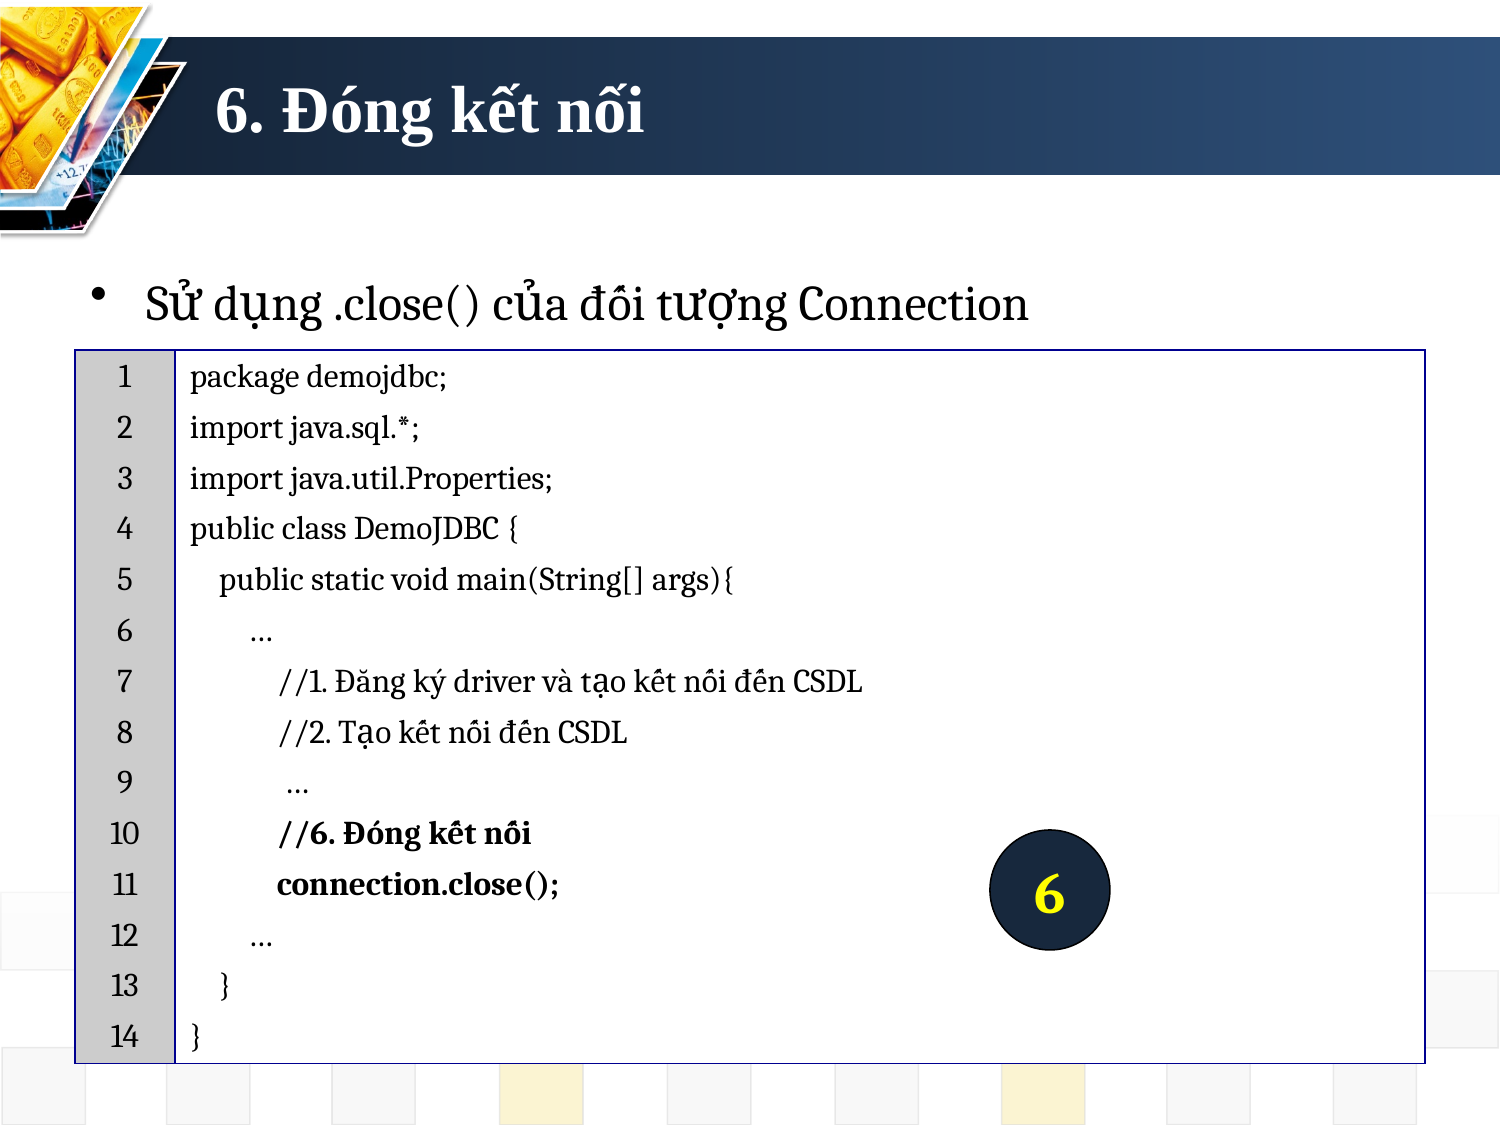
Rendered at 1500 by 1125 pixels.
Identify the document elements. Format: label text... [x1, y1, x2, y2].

list Sử dụng .close() của đối tượng Connection [75, 262, 1425, 349]
picture [0, 0, 190, 243]
table_header 1 2 3 4 5 6 7 8 9 10 11 12 13 14 [76, 351, 174, 1063]
table_header package demojdbc; import java.sql.*; import java.util.Properties; public class DemoJDBC { public static void main(String[] args){ … //1. Đăng ký driver và tạo kết nối đến CSDL //2. Tạo kết nối đến CSDL … //6. Đóng kết nối connection.close(); … } } [176, 351, 1424, 1063]
title 6. Đóng kết nối [200, 37, 1413, 175]
text_box 6 [989, 829, 1110, 950]
